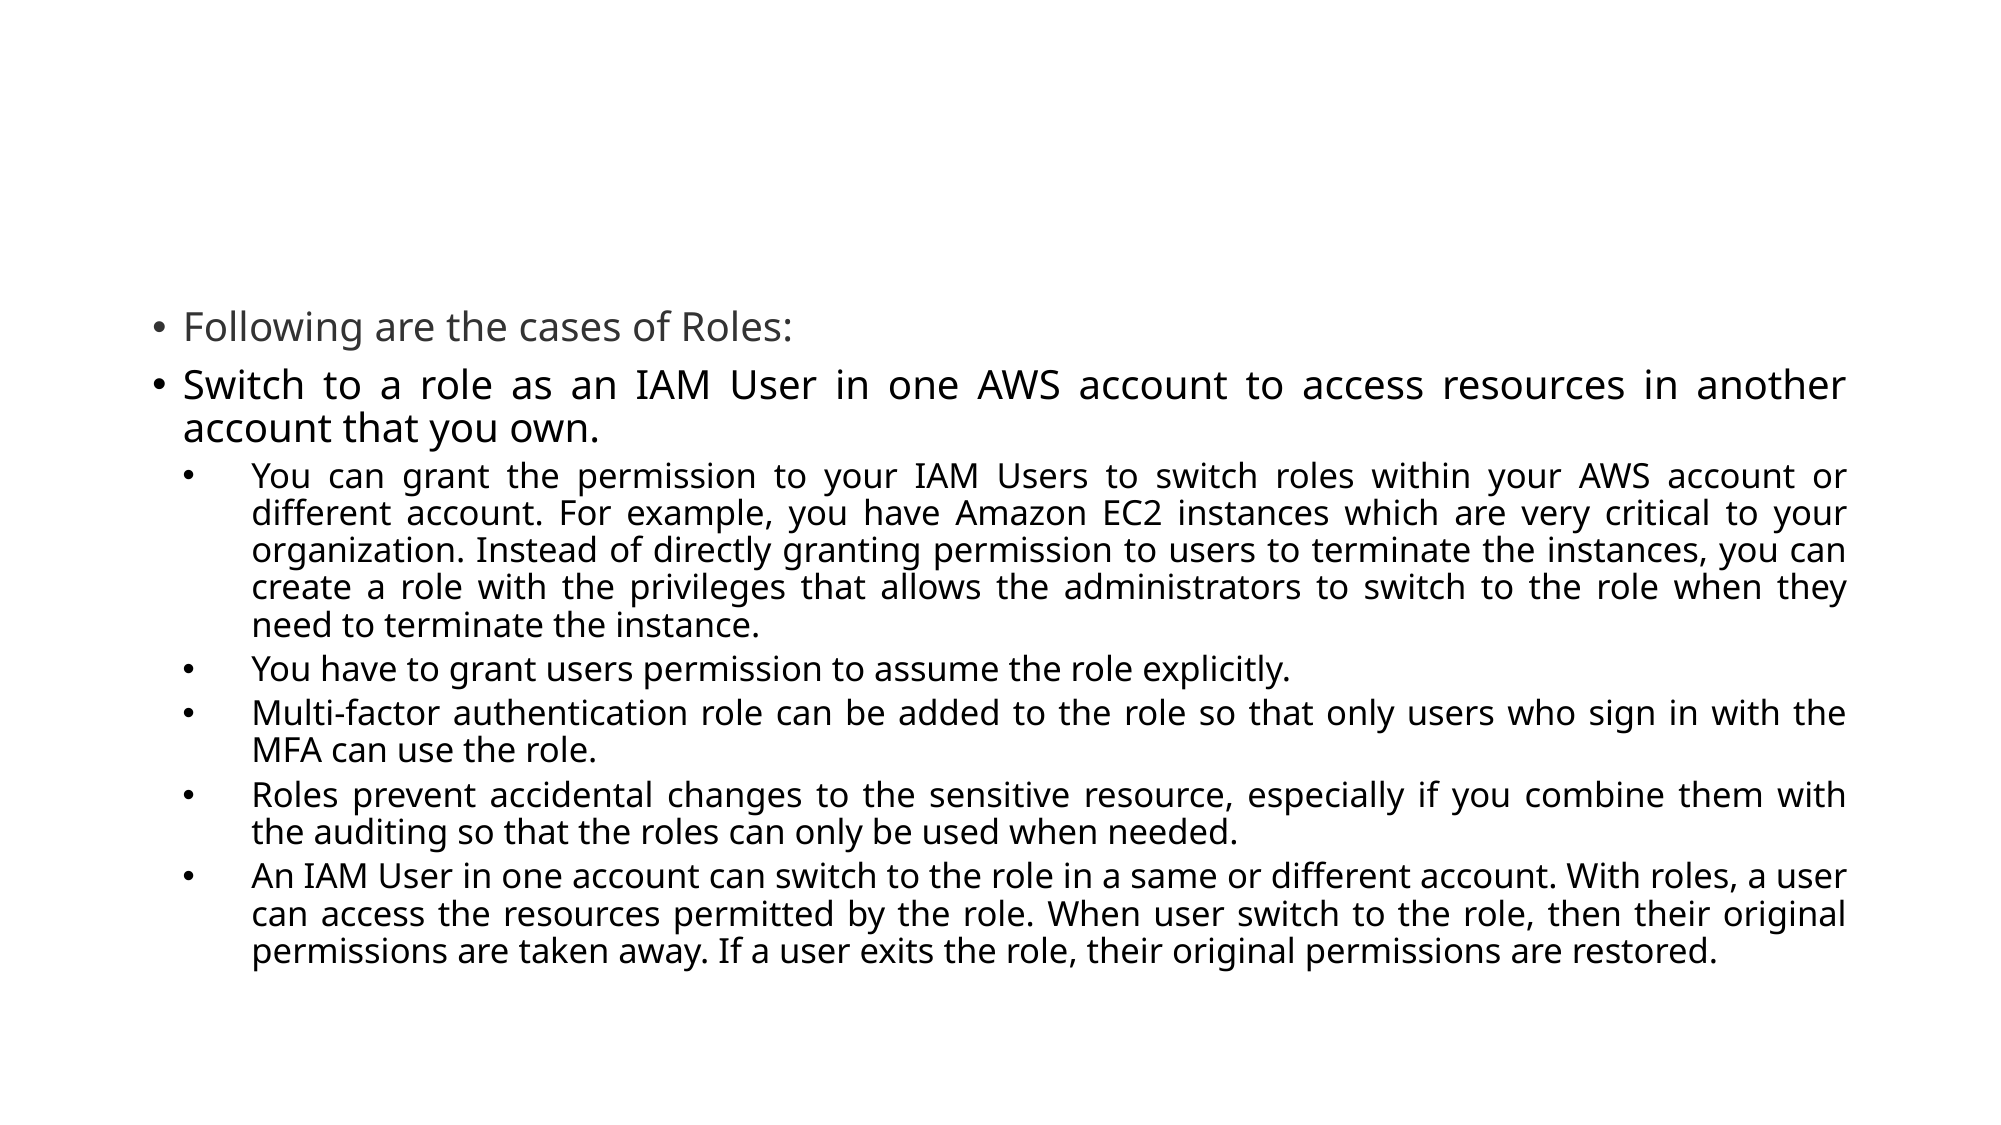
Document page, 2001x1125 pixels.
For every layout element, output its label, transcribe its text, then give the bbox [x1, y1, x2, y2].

list Following are the cases of Roles: Switch to a role as an IAM User in one AWS account to access resources in another account that you own. You can grant the permission to your IAM Users to switch roles within your AWS account or different account. For example, you have Amazon EC2 instances which are very critical to your organization. Instead of directly granting permission to users to terminate the instances, you can create a role with the privileges that allows the administrators to switch to the role when they need to terminate the instance. You have to grant users permission to assume the role explicitly. Multi-factor authentication role can be added to the role so that only users who sign in with the MFA can use the role. Roles prevent accidental changes to the sensitive resource, especially if you combine them with the auditing so that the roles can only be used when needed. An IAM User in one account can switch to the role in a same or different account. With roles, a user can access the resources permitted by the role. When user switch to the role, then their original permissions are taken away. If a user exits the role, their original permissions are restored. [137, 299, 1863, 1014]
